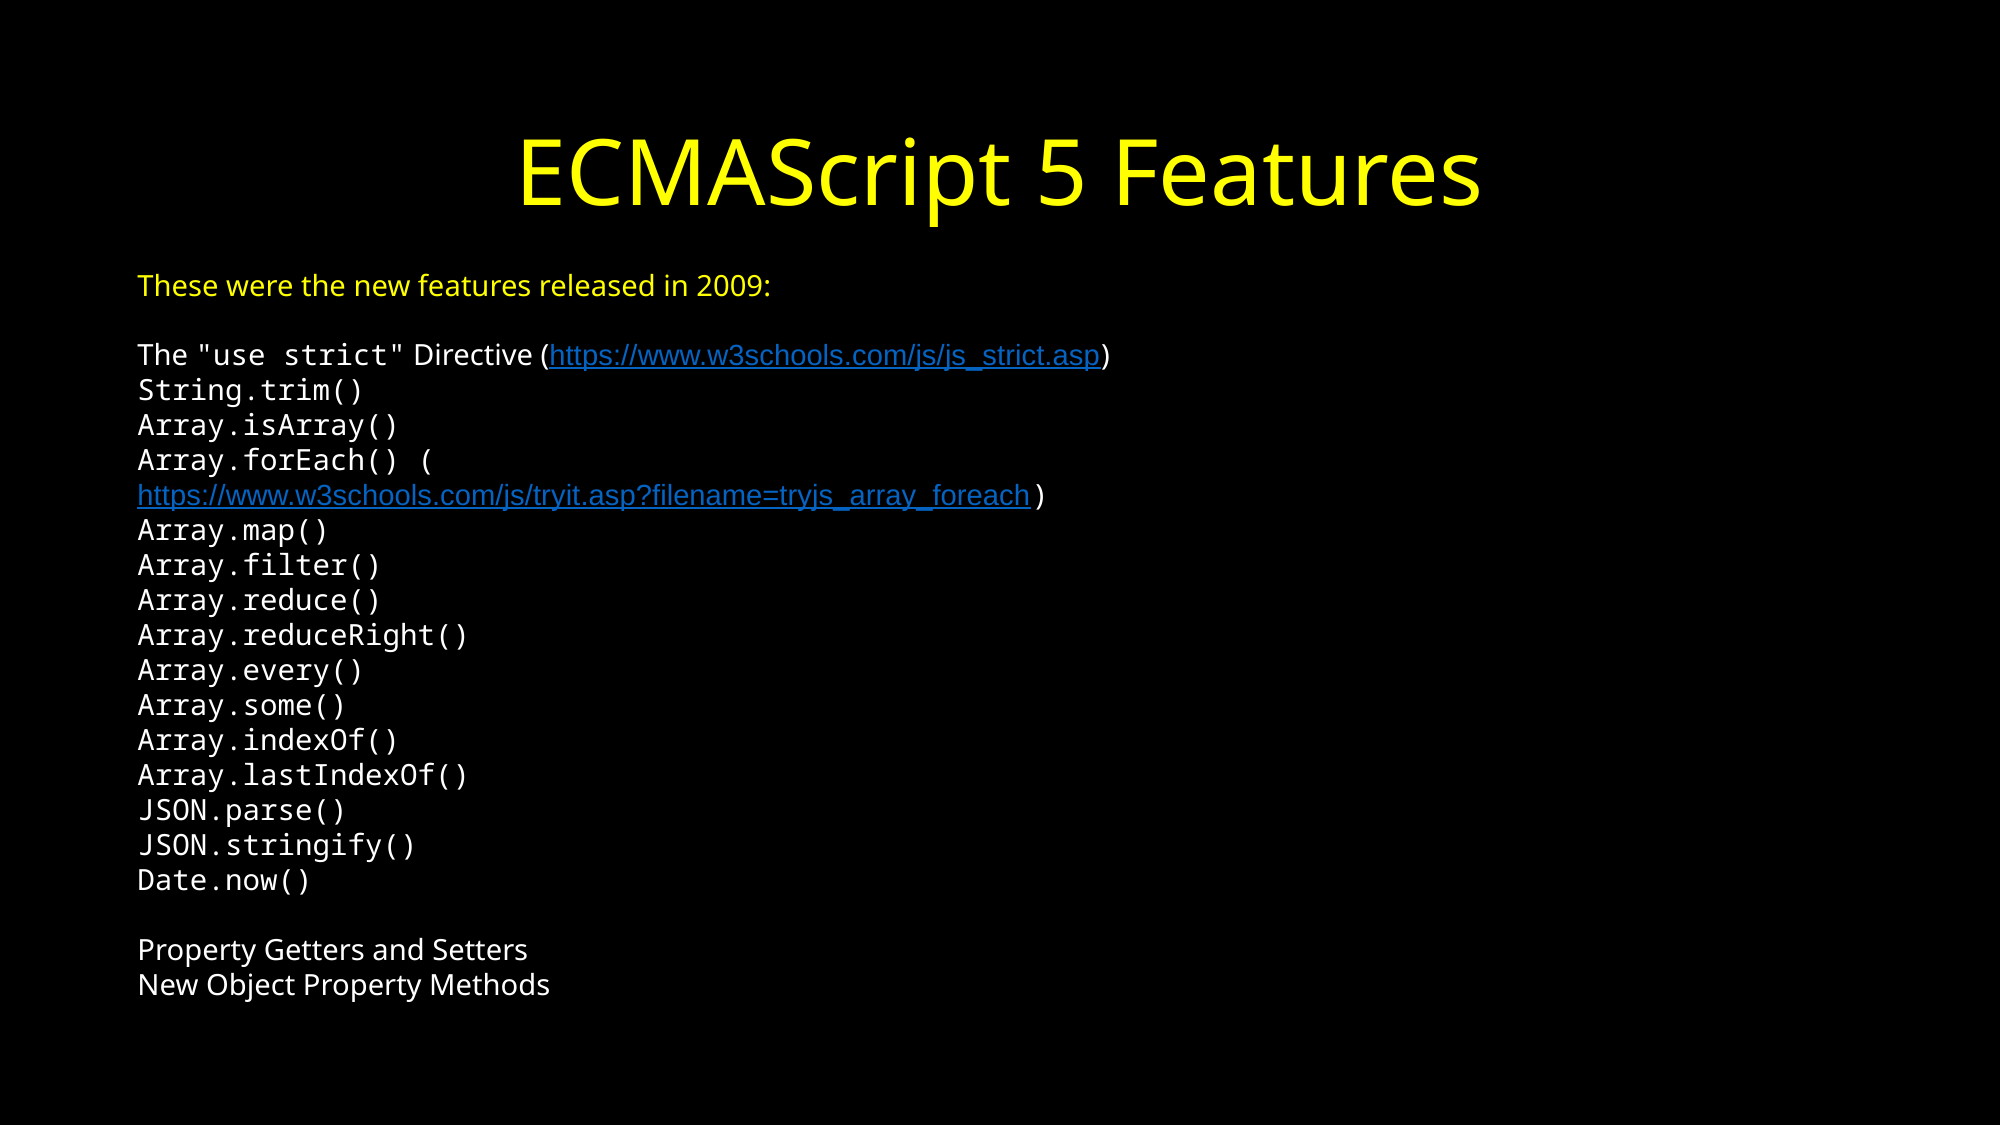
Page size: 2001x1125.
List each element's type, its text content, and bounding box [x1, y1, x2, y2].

list These were the new features released in 2009: The "use strict" Directive (https://www.w3schools.com/js/js_strict.asp) String.trim() Array.isArray() Array.forEach() (https://www.w3schools.com/js/tryit.asp?filename=tryjs_array_foreach) Array.map() Array.filter() Array.reduce() Array.reduceRight() Array.every() Array.some() Array.indexOf() Array.lastIndexOf() JSON.parse() JSON.stringify() Date.now() Property Getters and Setters New Object Property Methods [137, 256, 1327, 1057]
title ECMAScript 5 Features [137, 59, 1863, 278]
